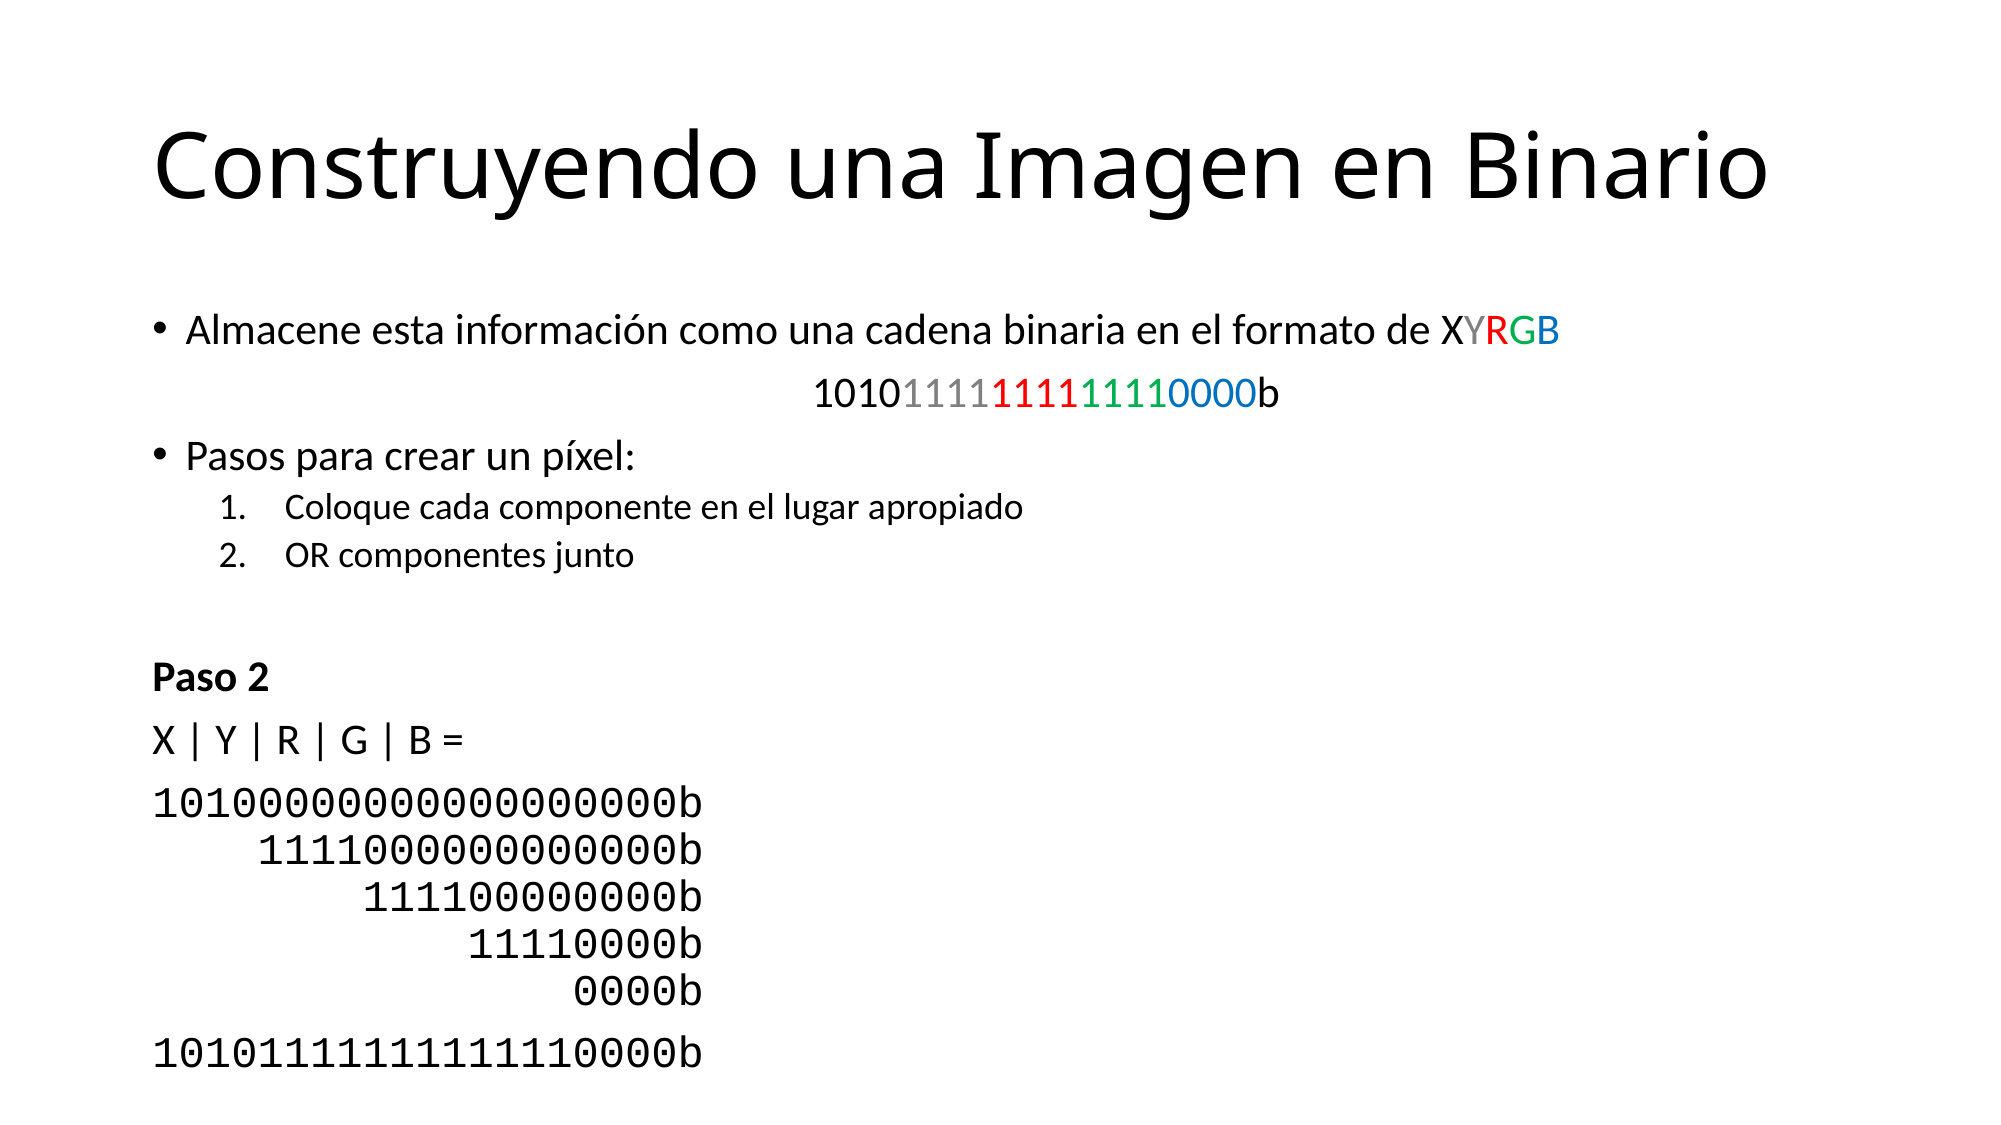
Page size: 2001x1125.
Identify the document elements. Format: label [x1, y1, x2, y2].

title [137, 59, 1863, 278]
list [137, 299, 1955, 1092]
